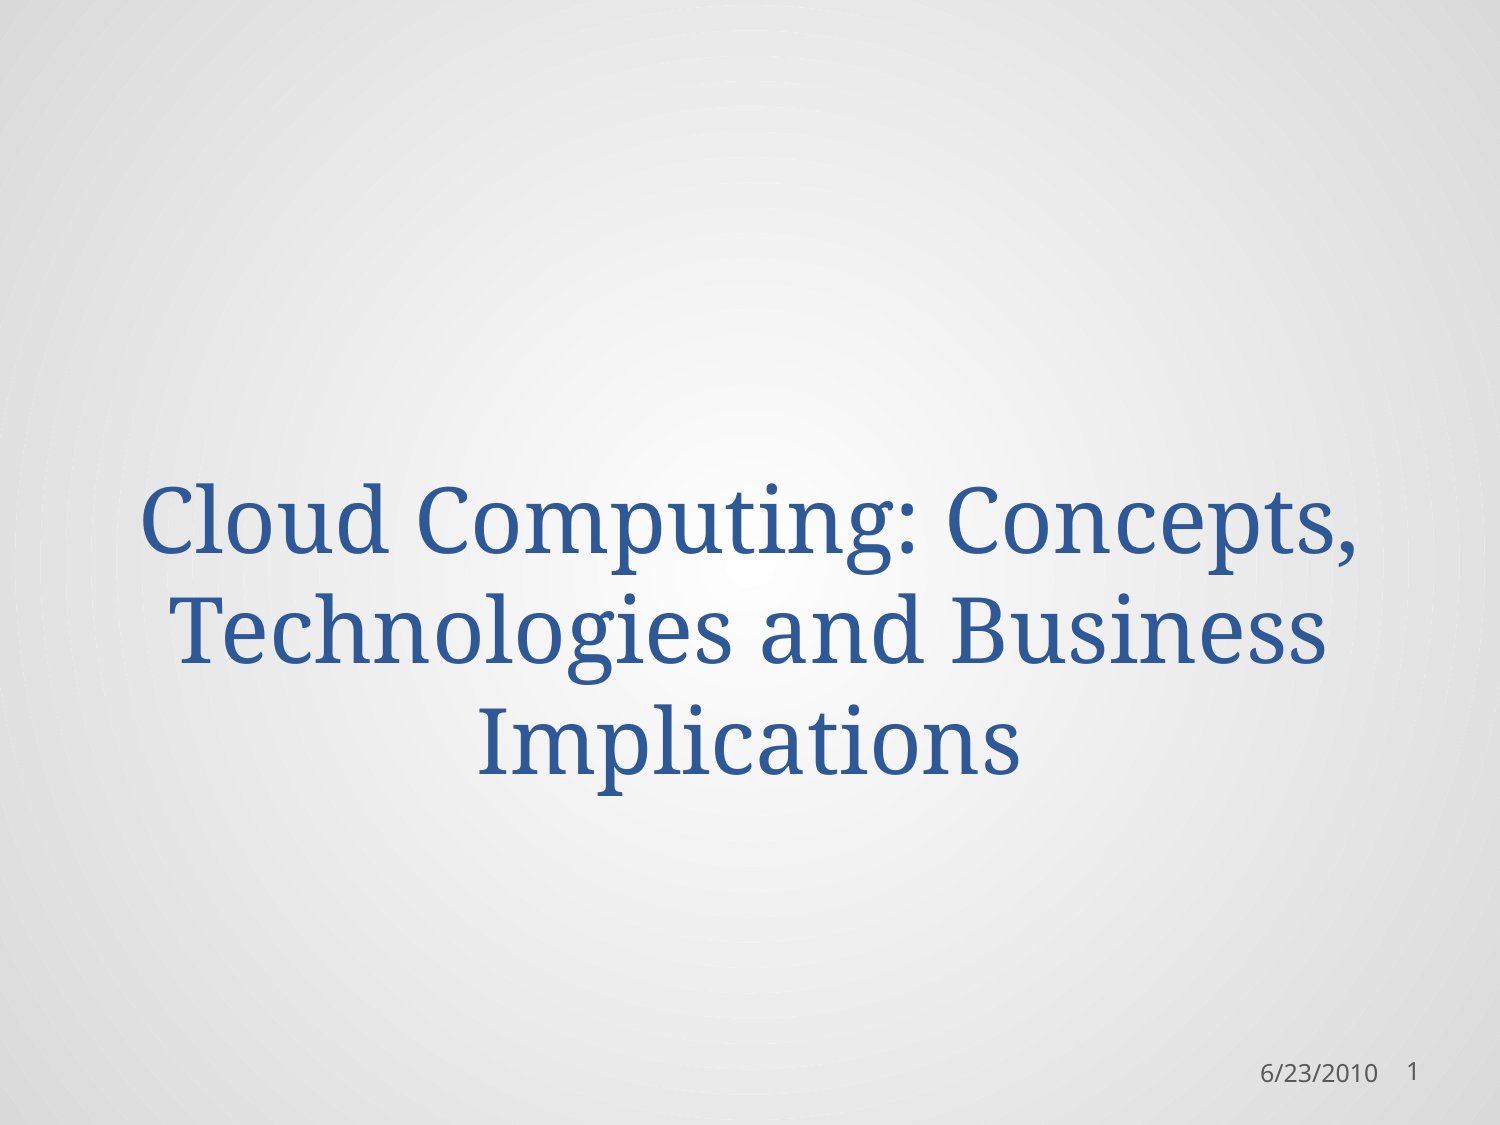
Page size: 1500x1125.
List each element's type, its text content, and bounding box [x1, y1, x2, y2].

title Cloud Computing: Concepts, Technologies and Business Implications [112, 99, 1388, 800]
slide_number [1043, 1042, 1386, 1103]
slide_number 1 [1401, 1042, 1494, 1103]
